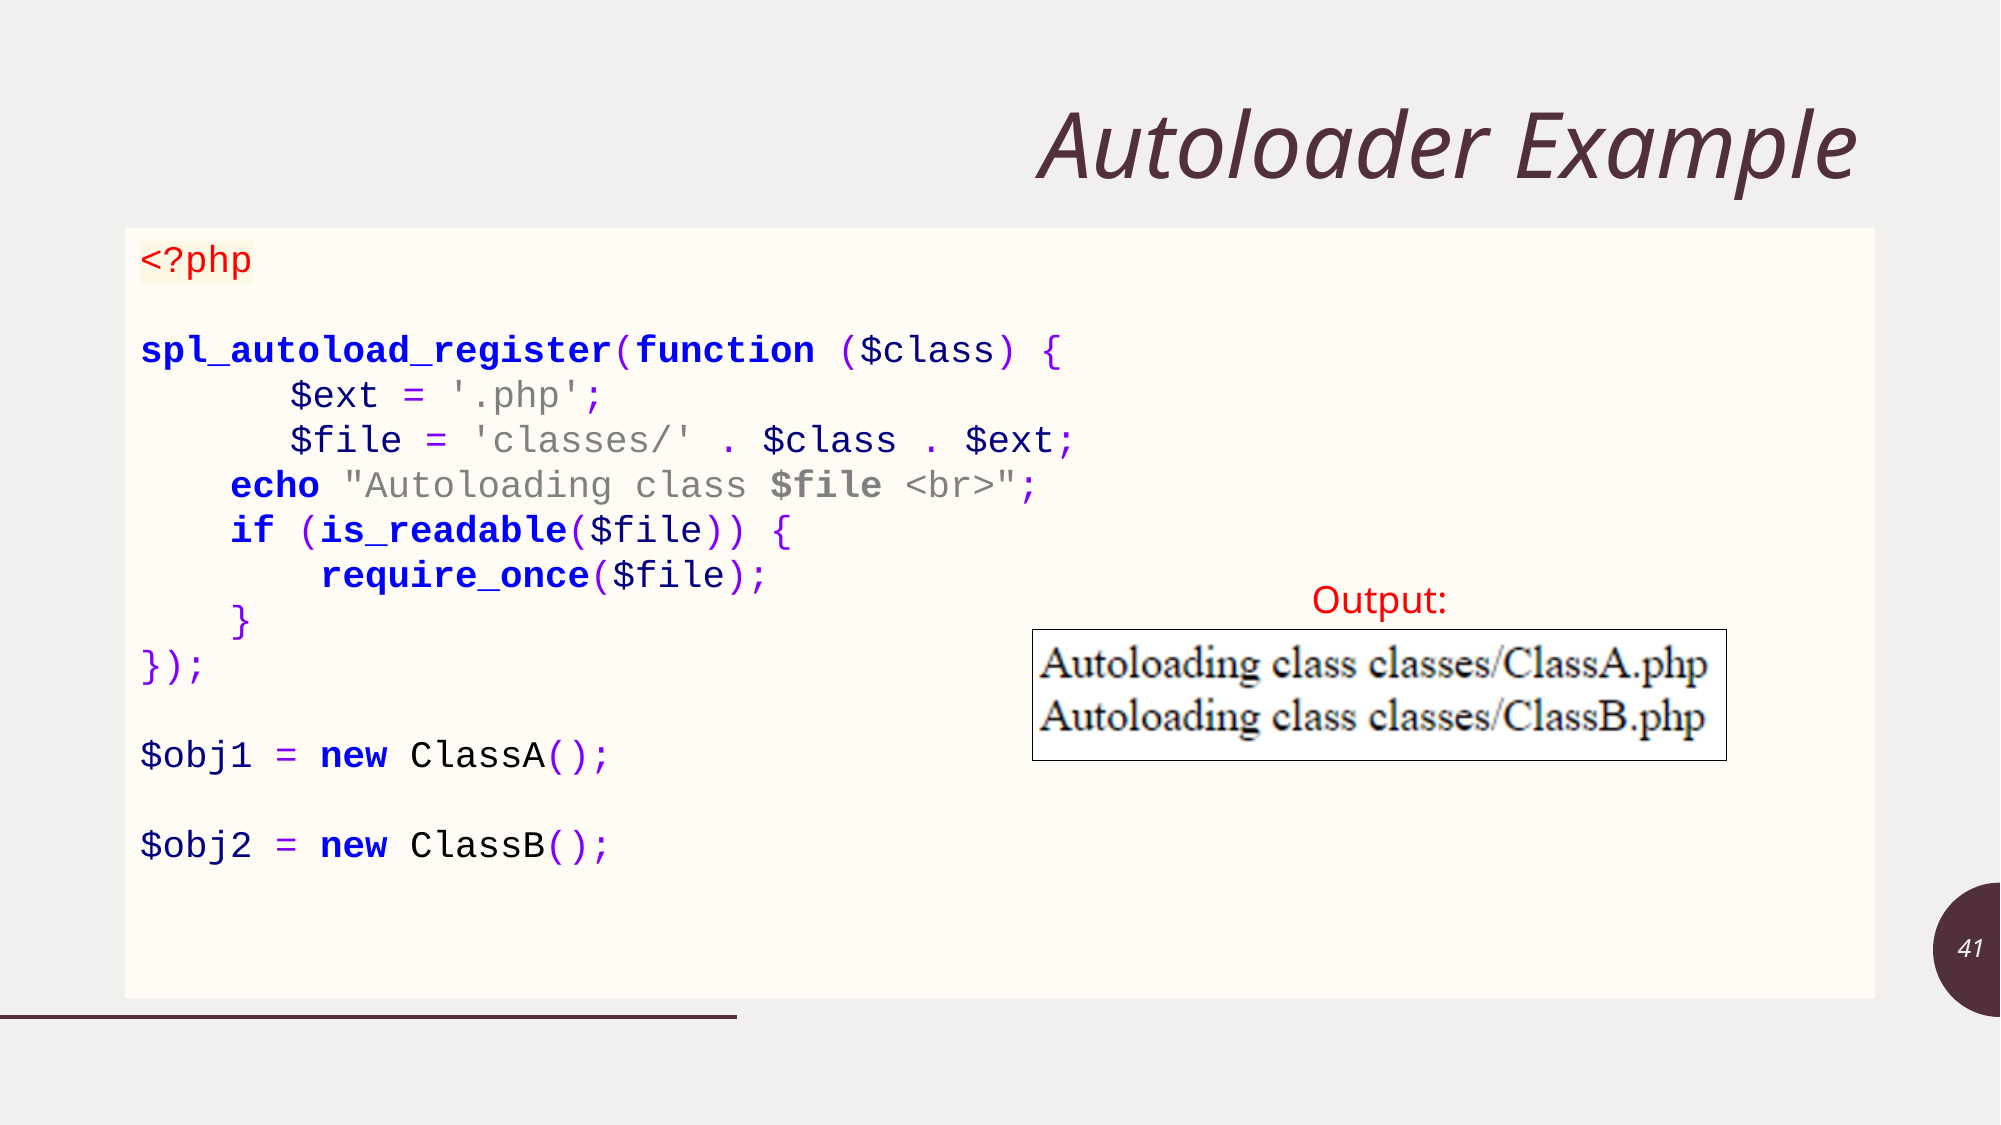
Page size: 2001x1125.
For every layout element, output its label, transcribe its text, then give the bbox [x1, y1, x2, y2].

slide_number 41 [1933, 919, 2000, 980]
title Autoloader Example [125, 91, 1875, 207]
picture [1032, 629, 1727, 761]
text_box Output: [1296, 568, 1463, 629]
list <?php spl_autoload_register(function ($class) { $ext = '.php'; $file = 'classes/' . $class . $ext; echo "Autoloading class $file <br>"; if (is_readable($file)) { require_once($file); } }); $obj1 = new ClassA(); $obj2 = new ClassB(); [125, 227, 1875, 999]
